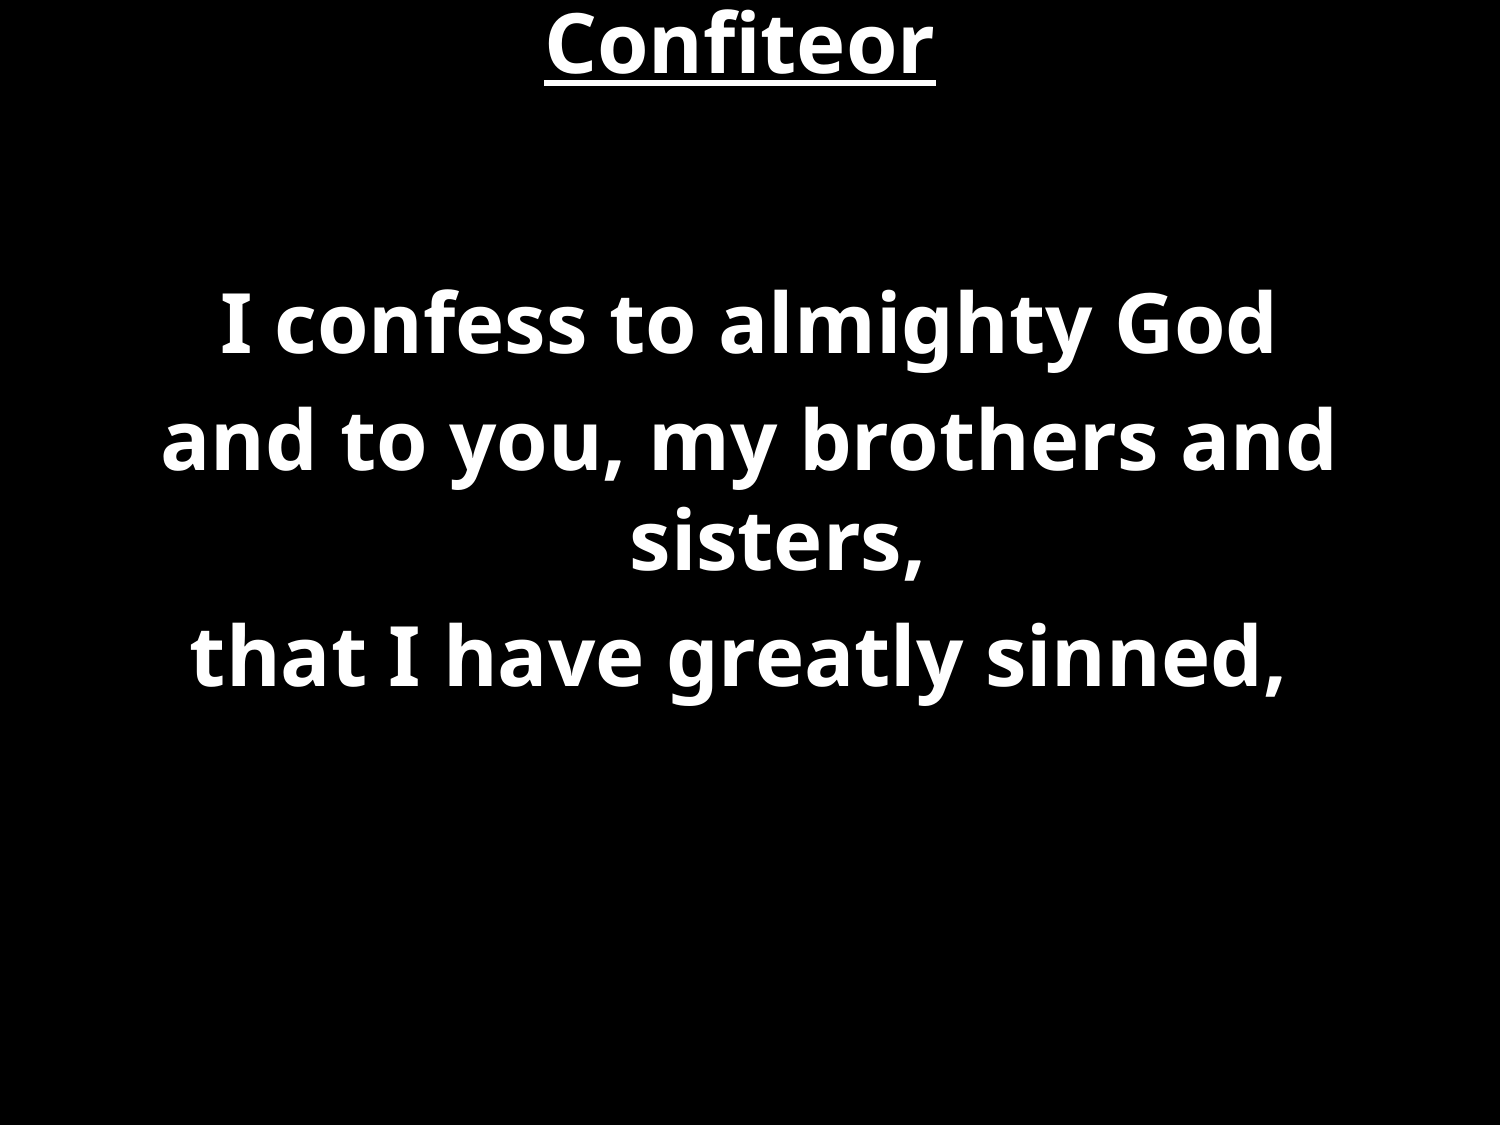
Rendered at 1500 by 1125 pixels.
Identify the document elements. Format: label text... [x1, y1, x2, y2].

title Confiteor [64, 30, 1416, 150]
list I confess to almighty God and to you, my brothers and sisters, that I have greatly sinned, [74, 262, 1426, 1006]
